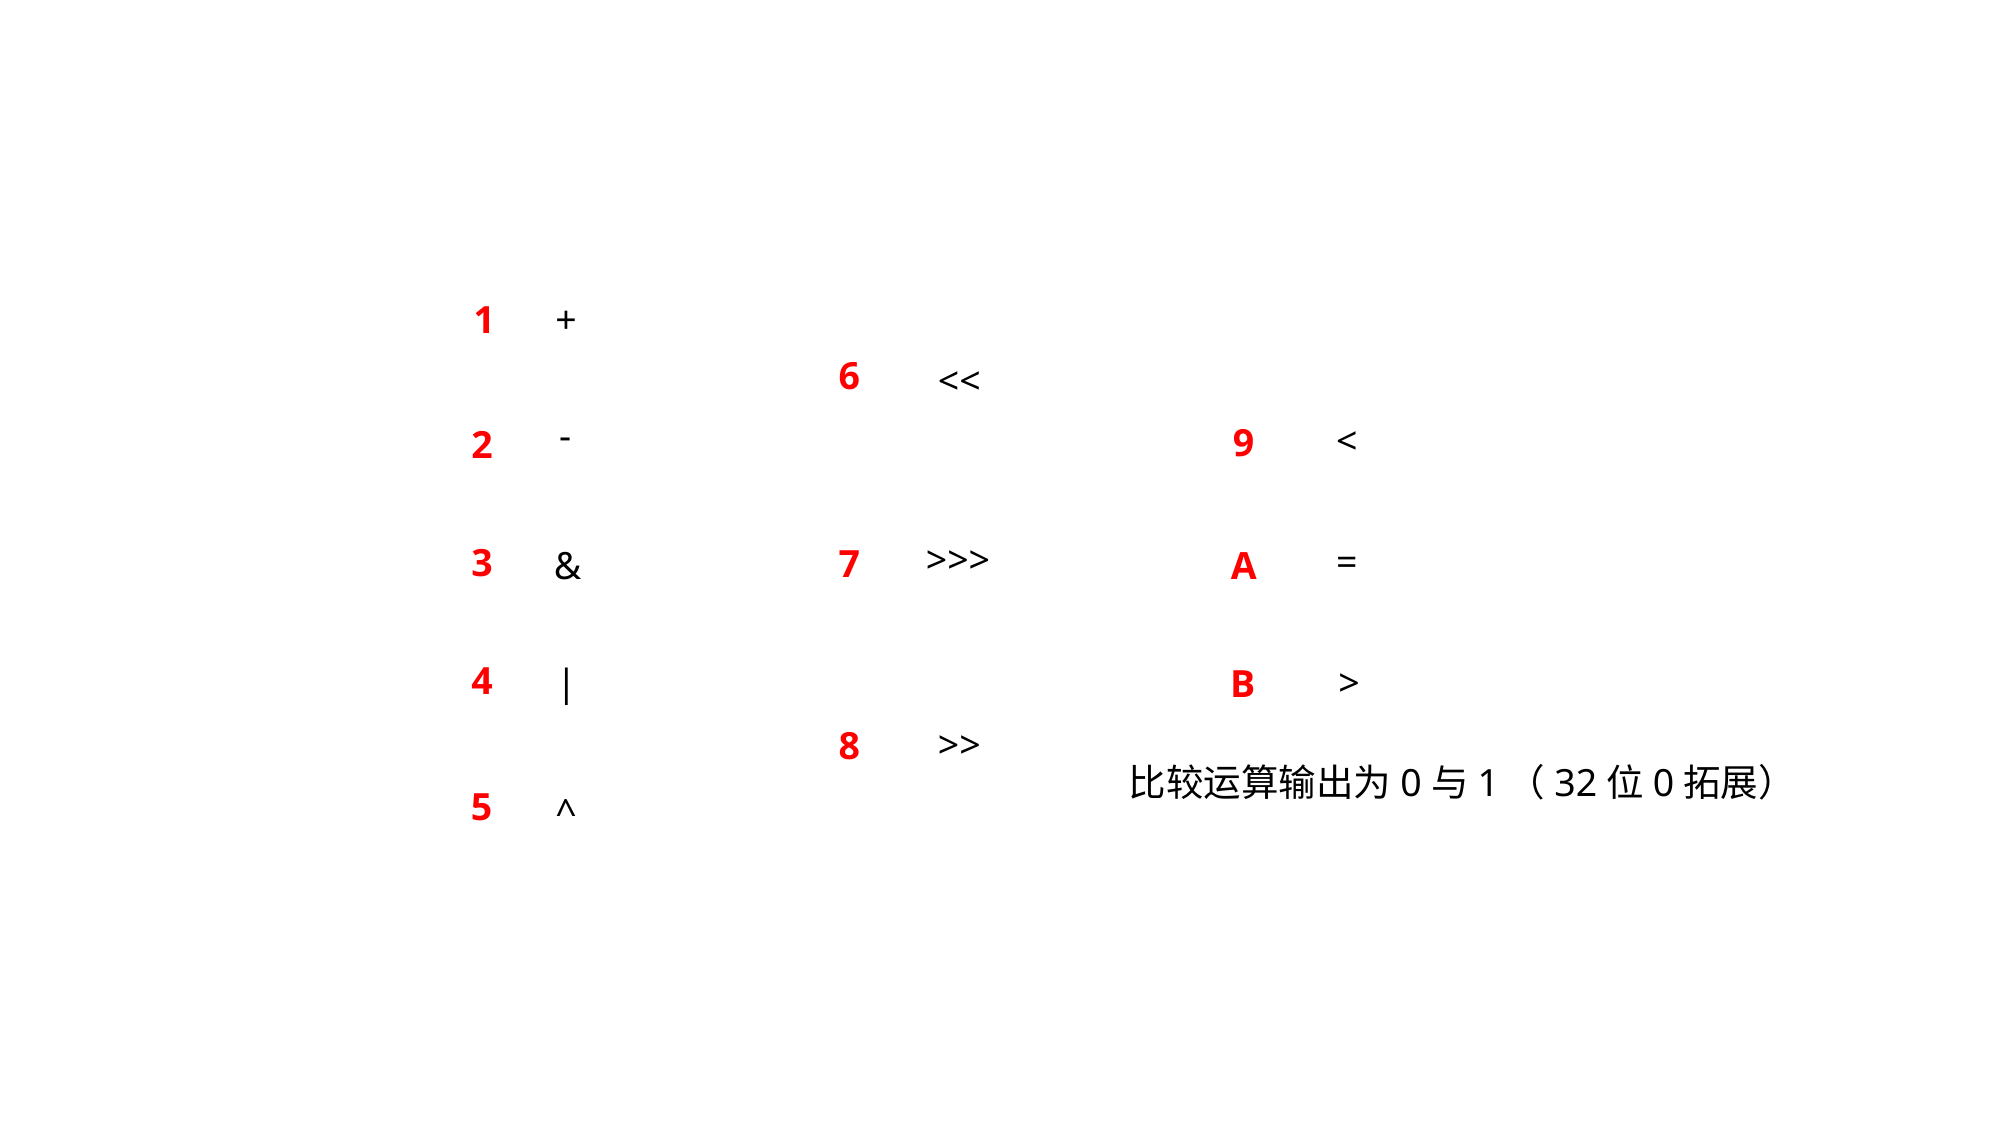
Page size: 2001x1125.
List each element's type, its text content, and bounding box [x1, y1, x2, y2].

text_box < [1321, 409, 1373, 470]
text_box >> [923, 713, 996, 774]
text_box 9 [1218, 411, 1270, 471]
text_box & [539, 535, 597, 595]
text_box 比较运算输出为0与1（32位0拓展） [1114, 751, 1811, 812]
text_box + [540, 288, 592, 349]
text_box << [923, 349, 996, 409]
text_box - [544, 404, 587, 465]
text_box 4 [456, 649, 508, 710]
text_box 2 [456, 413, 508, 474]
text_box 7 [823, 532, 875, 592]
text_box 3 [456, 531, 508, 592]
text_box >>> [911, 528, 1006, 589]
text_box 8 [823, 715, 875, 775]
text_box B [1215, 653, 1270, 713]
text_box 5 [456, 775, 508, 836]
text_box = [1321, 530, 1373, 591]
text_box > [1323, 651, 1375, 711]
text_box 6 [823, 344, 875, 405]
text_box 1 [458, 288, 511, 349]
text_box A [1216, 535, 1272, 595]
text_box | [541, 651, 592, 711]
text_box ^ [540, 781, 592, 842]
